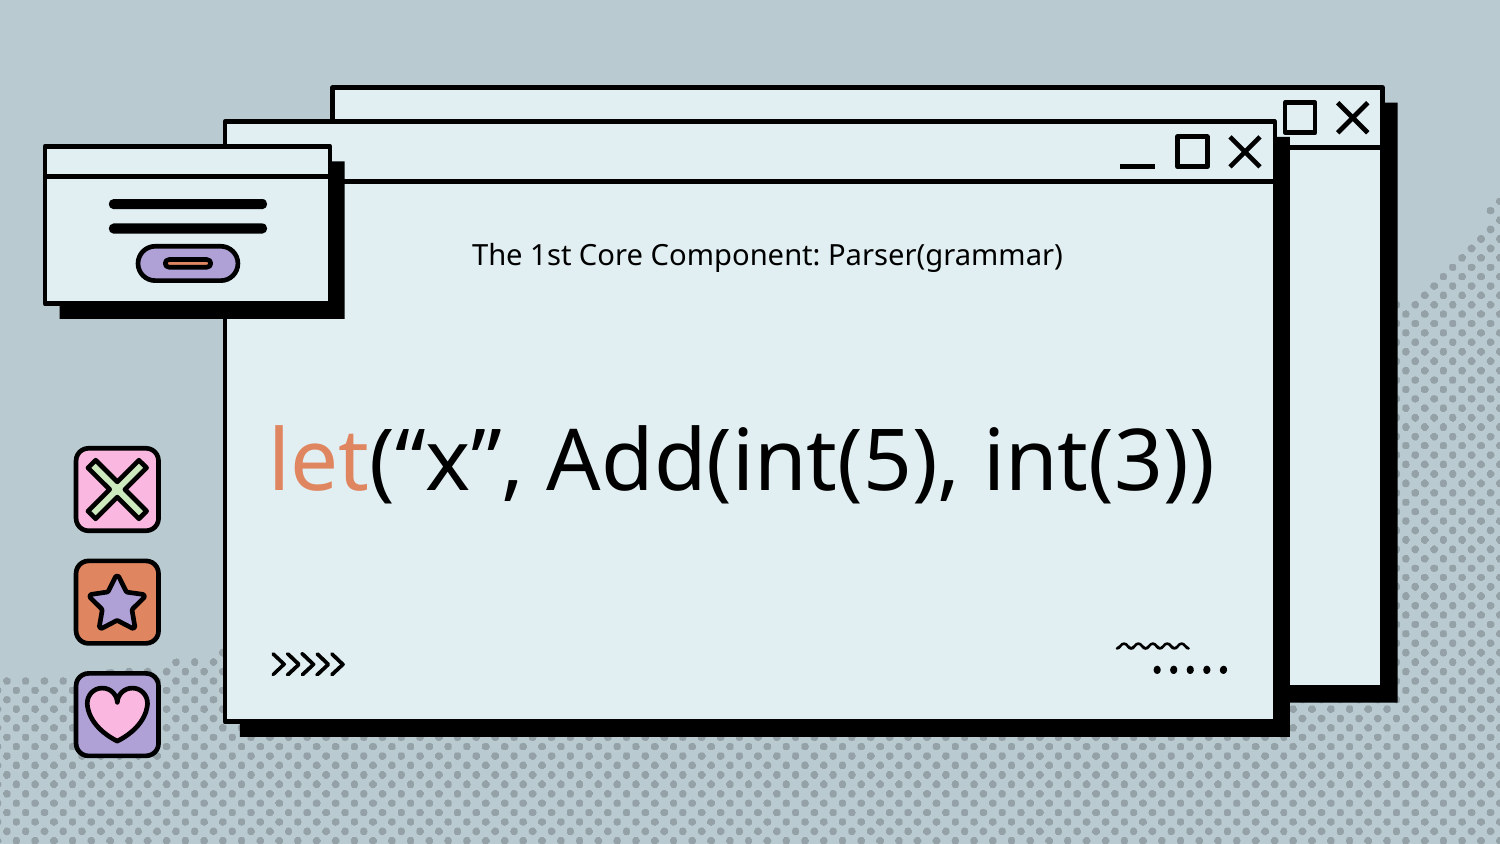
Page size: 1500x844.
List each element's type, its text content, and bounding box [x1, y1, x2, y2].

text_box [1203, 665, 1211, 674]
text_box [44, 145, 345, 319]
title let(“x”, Add(int(5), int(3)) [253, 398, 1291, 514]
text_box [300, 652, 316, 676]
text_box [285, 652, 301, 676]
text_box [75, 560, 159, 644]
text_box [271, 652, 287, 676]
text_box [1219, 665, 1228, 674]
text_box [1115, 642, 1190, 650]
text_box The 1st Core Component: Parser(grammar) [350, 221, 1191, 287]
text_box [330, 652, 345, 676]
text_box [75, 673, 159, 757]
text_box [66, 438, 169, 541]
text_box [1186, 665, 1194, 674]
text_box [1170, 665, 1178, 674]
text_box [315, 652, 330, 676]
text_box [1153, 665, 1161, 674]
